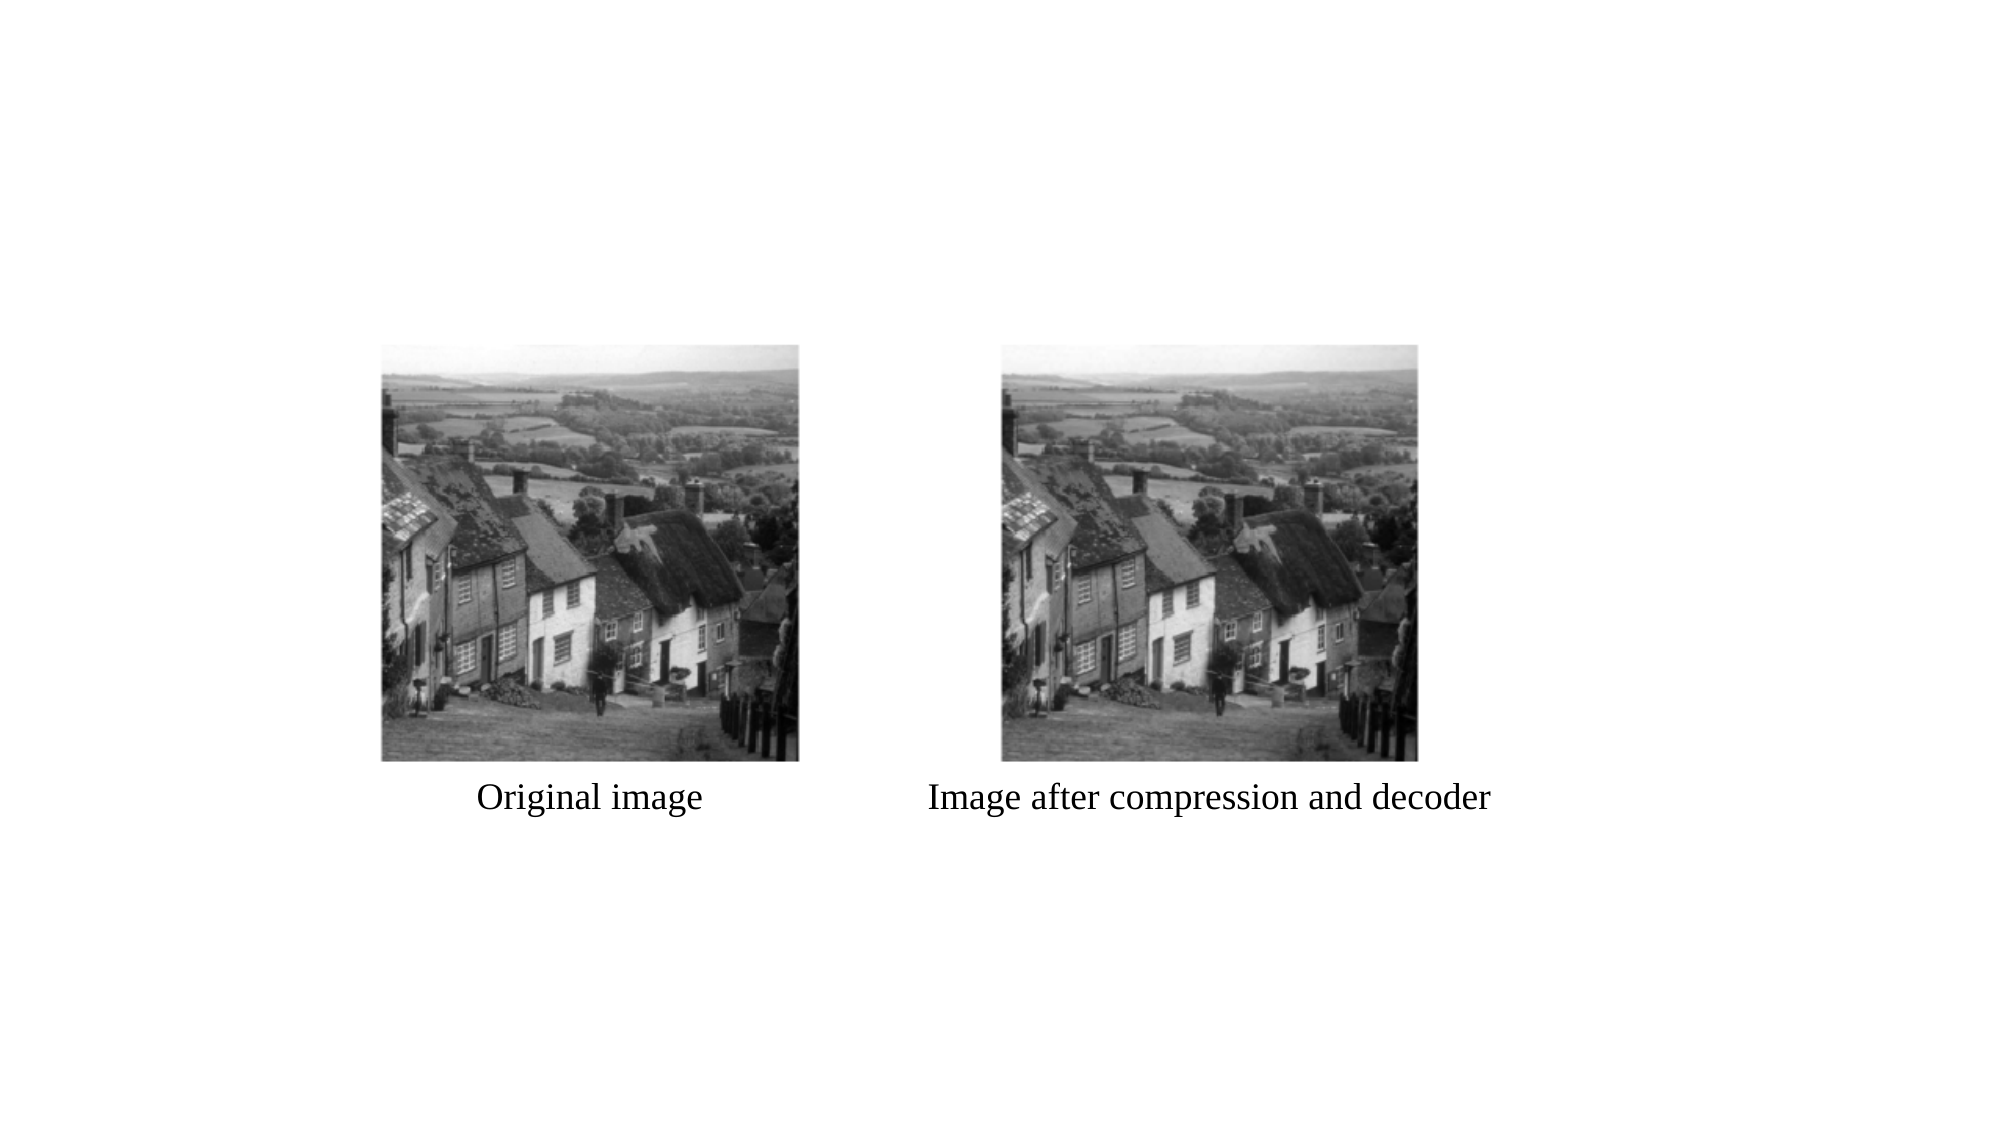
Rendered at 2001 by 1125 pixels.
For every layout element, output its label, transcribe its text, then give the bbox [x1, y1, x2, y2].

picture [378, 342, 803, 765]
text_box Image after compression and decoder [912, 764, 1508, 825]
text_box Original image [461, 765, 720, 825]
picture [998, 342, 1422, 765]
